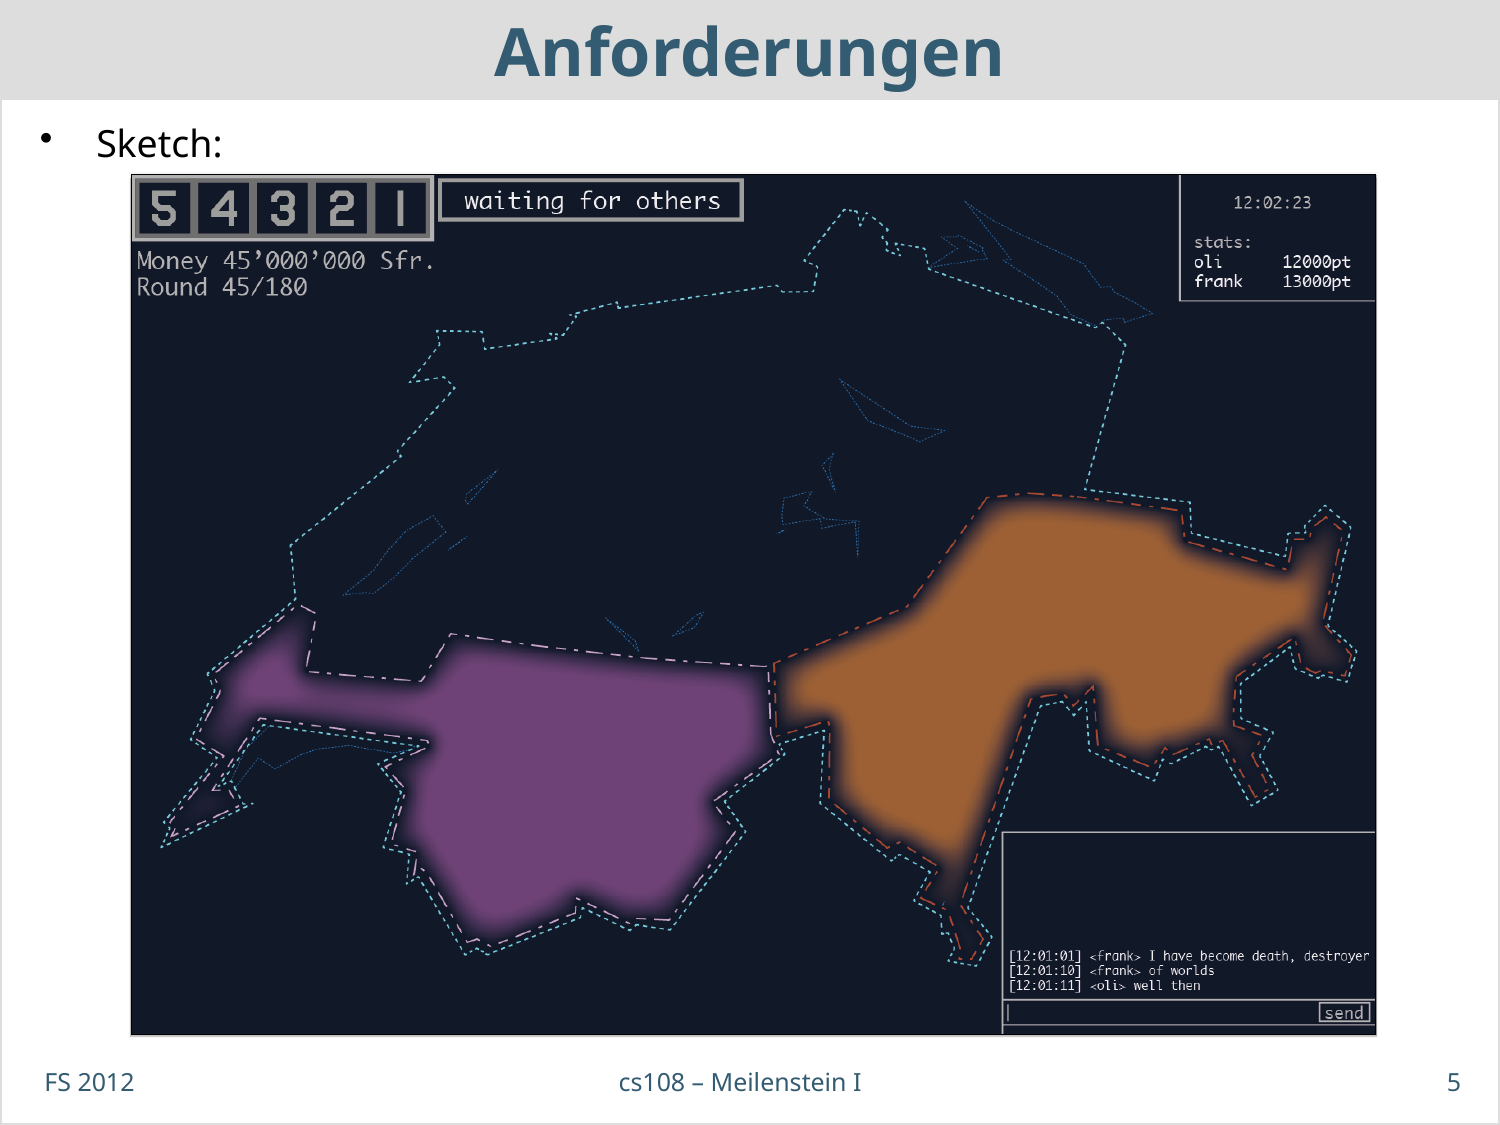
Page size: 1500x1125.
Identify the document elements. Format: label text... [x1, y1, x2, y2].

list Sketch: [24, 112, 1476, 1001]
slide_number 5 [1375, 1058, 1477, 1097]
picture [128, 172, 1378, 1038]
title Anforderungen [0, 0, 1500, 101]
slide_number FS 2012 [29, 1058, 195, 1097]
footer cs108 – Meilenstein I [299, 1058, 1201, 1107]
